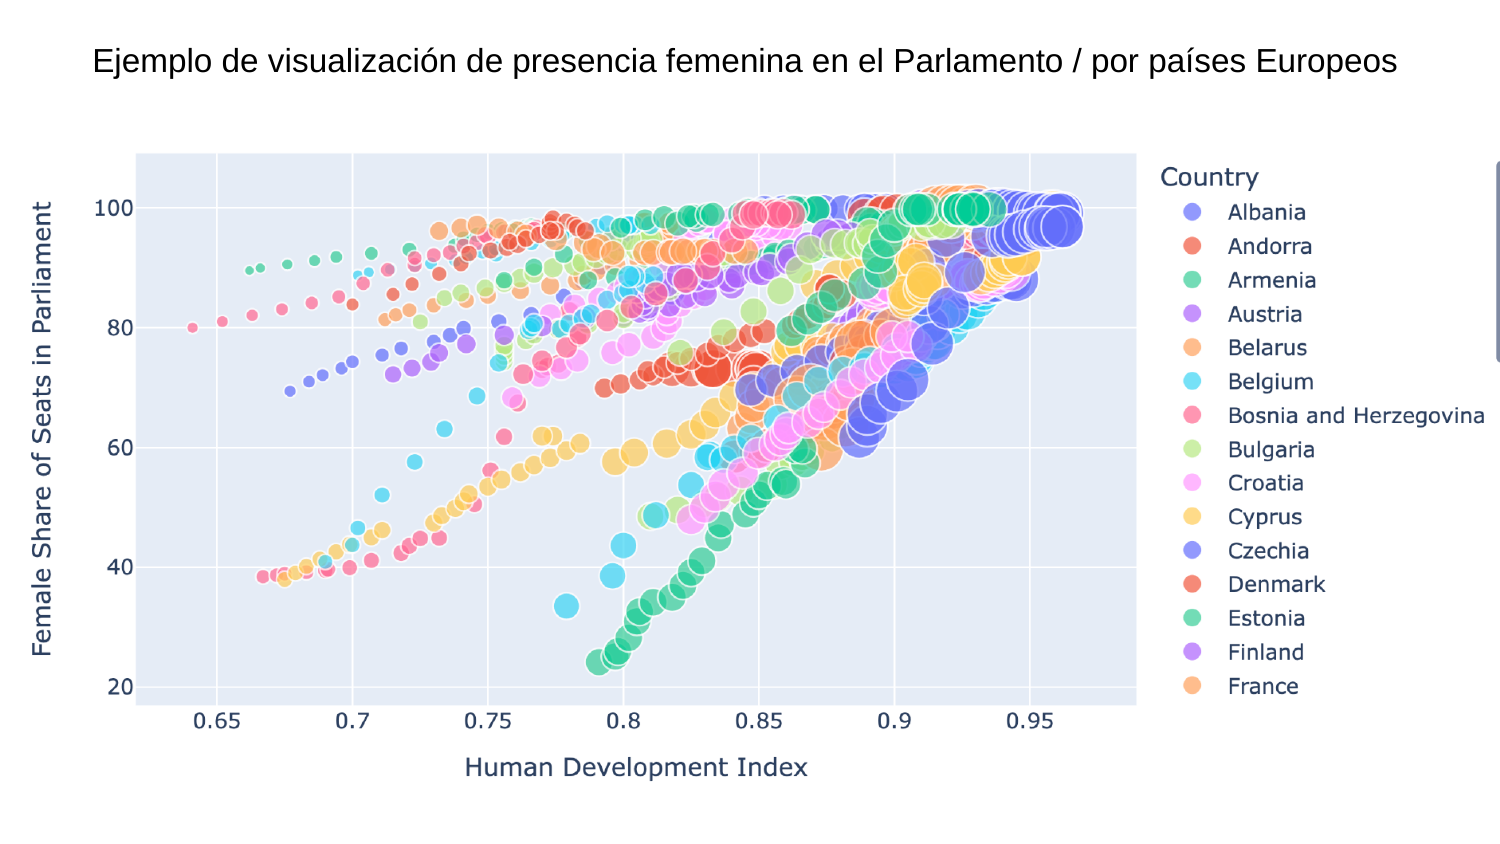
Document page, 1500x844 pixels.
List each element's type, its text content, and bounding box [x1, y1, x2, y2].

text_box Ejemplo de visualización de presencia femenina en el Parlamento / por países Europeos [77, 18, 1423, 119]
picture [0, 120, 1500, 819]
